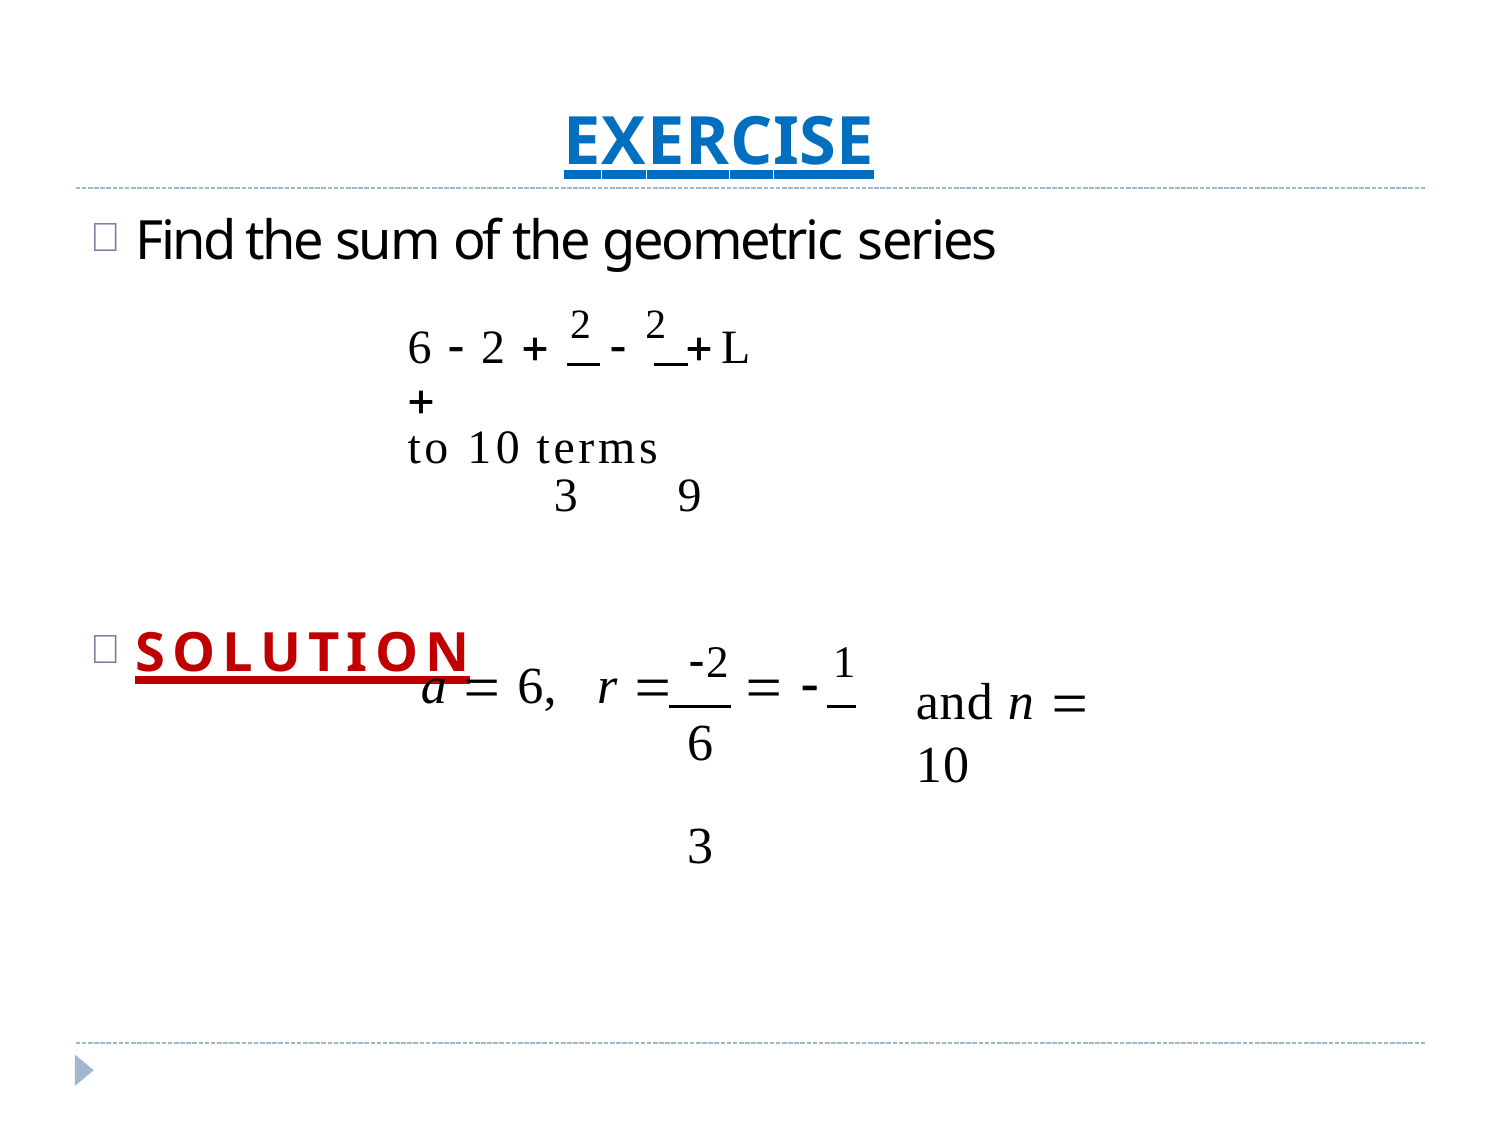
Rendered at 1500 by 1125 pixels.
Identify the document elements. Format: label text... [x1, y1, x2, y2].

text_box Find the sum of the geometric series 6  2  2  2 L  to 10 terms 3 9 SOLUTION [81, 202, 1137, 683]
text_box and n  10 [913, 665, 1142, 793]
text_box a  6, r  2   1 6 3 [412, 665, 864, 874]
title EXERCISE [561, 94, 939, 202]
